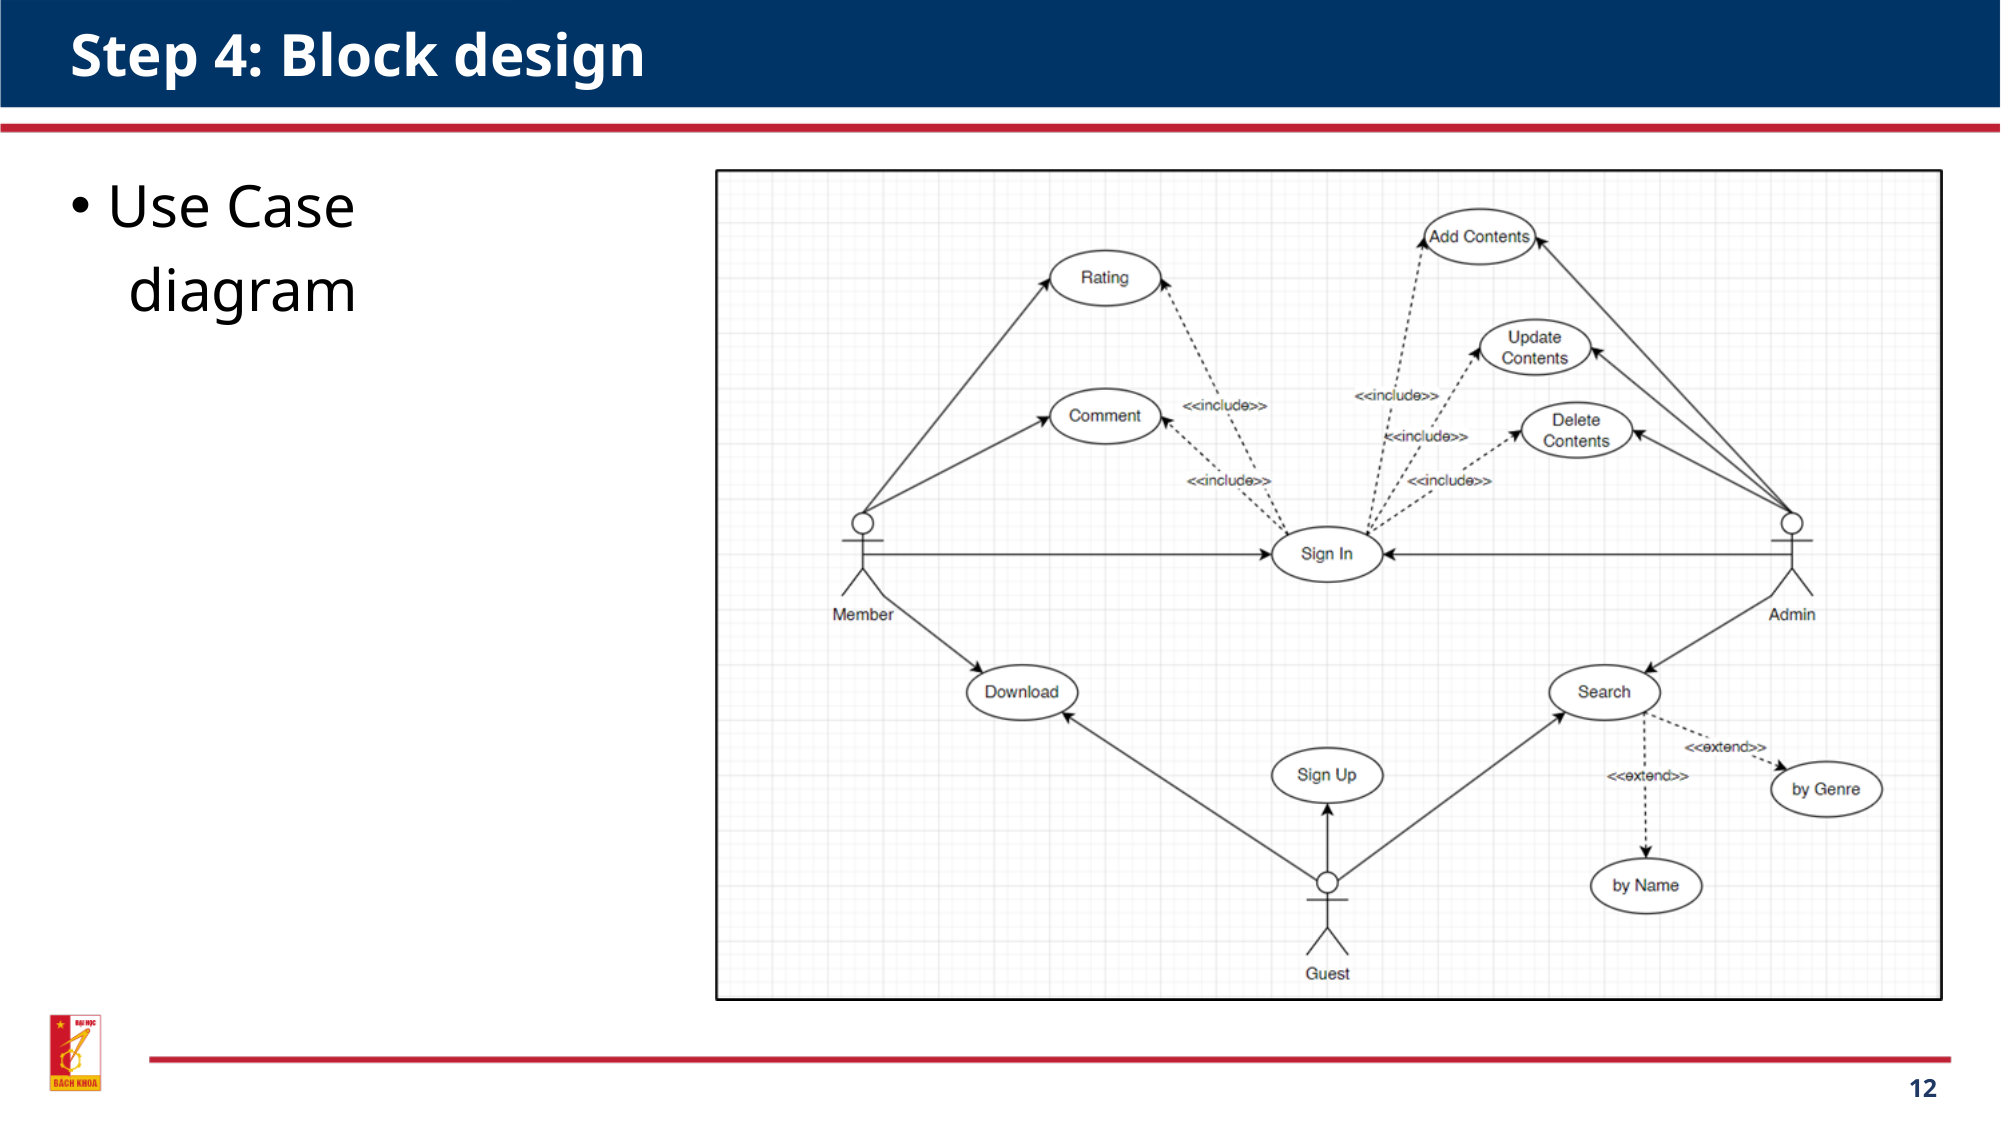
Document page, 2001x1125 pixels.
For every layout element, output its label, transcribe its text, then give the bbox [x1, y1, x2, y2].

title Step 4: Block design [55, 18, 1945, 90]
list Use Case diagram [55, 169, 715, 980]
picture [0, 0, 2001, 1125]
slide_number 12 [1502, 1065, 1953, 1125]
